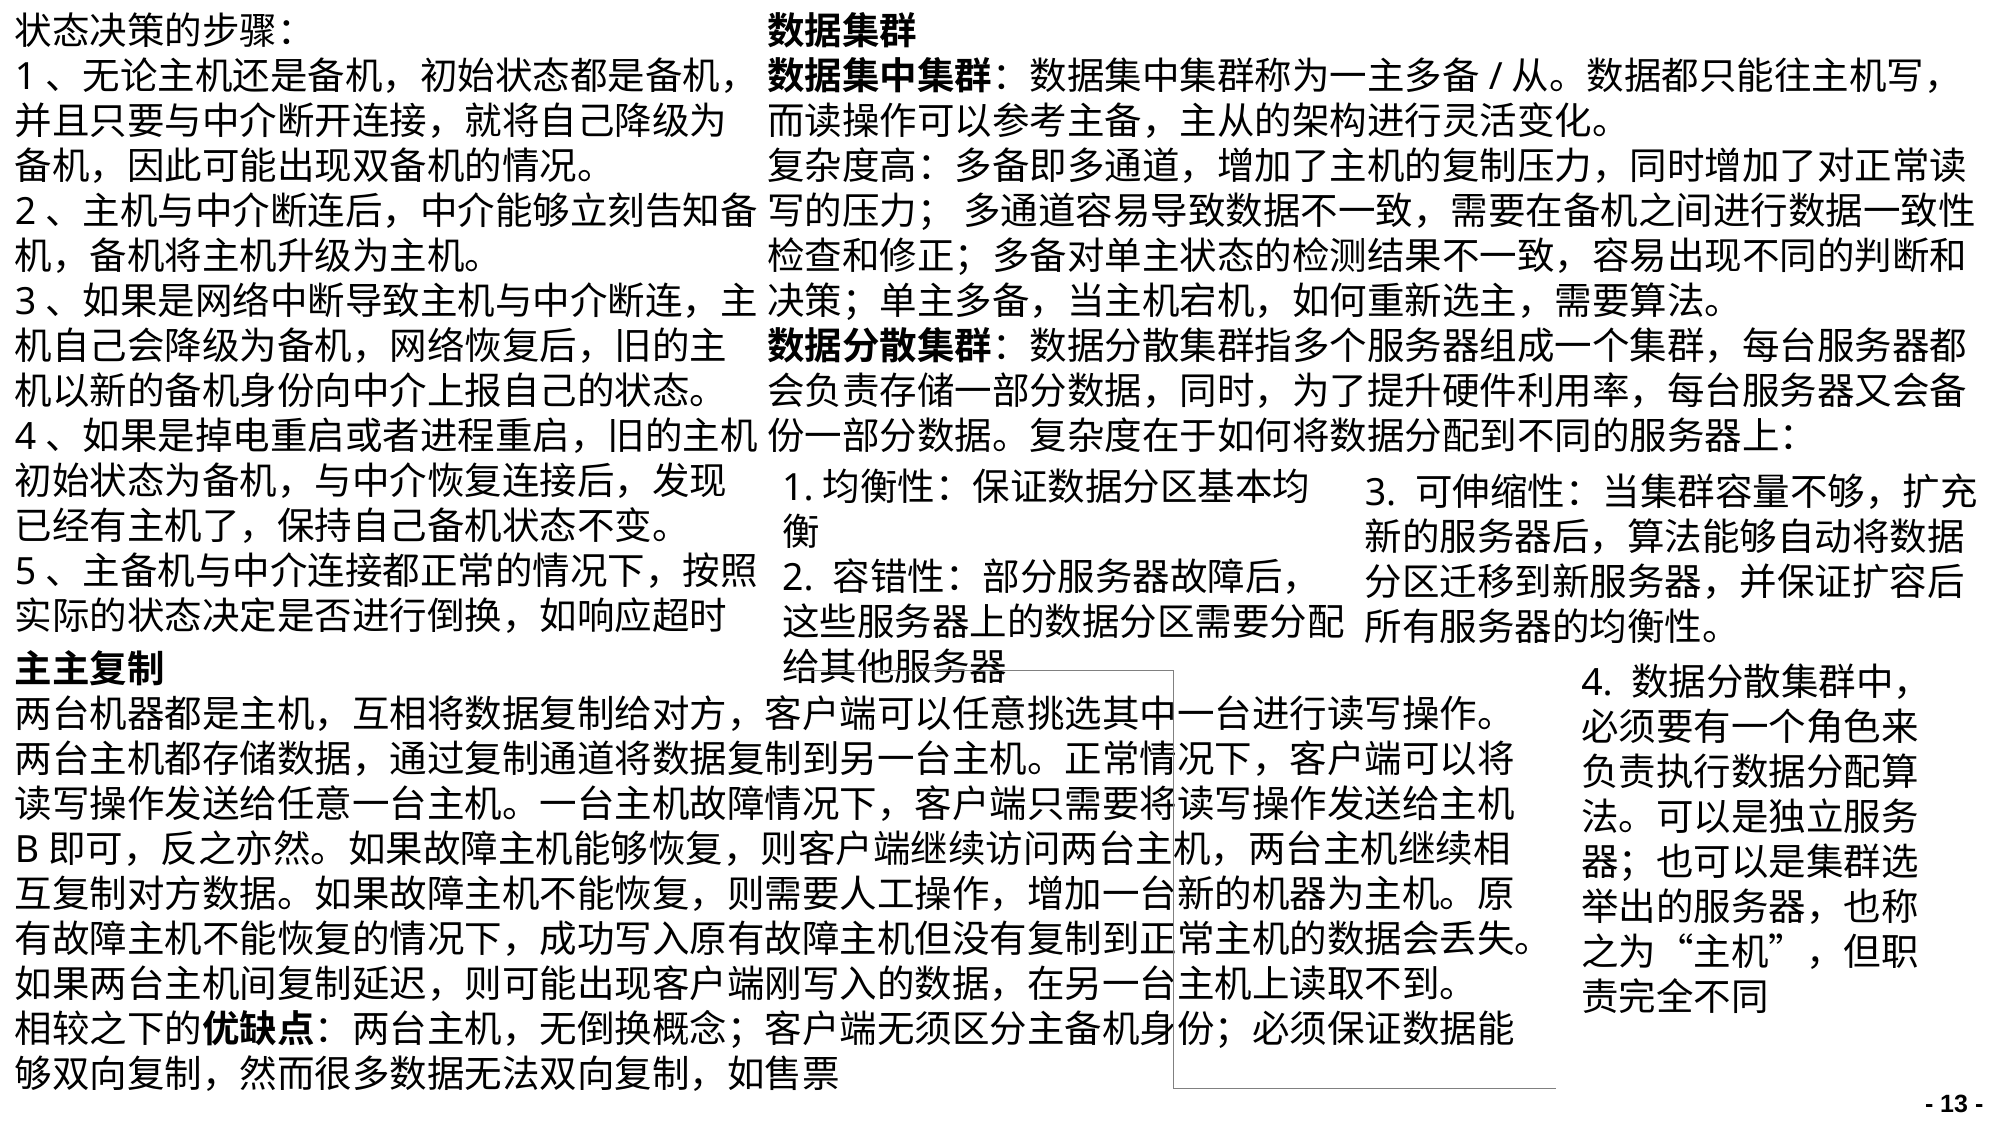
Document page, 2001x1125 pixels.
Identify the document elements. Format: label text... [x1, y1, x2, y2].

text_box 数据集群 数据集中集群：数据集中集群称为一主多备/从。数据都只能往主机写，而读操作可以参考主备，主从的架构进行灵活变化。 复杂度高：多备即多通道，增加了主机的复制压力，同时增加了对正常读写的压力； 多通道容易导致数据不一致，需要在备机之间进行数据一致性检查和修正；多备对单主状态的检测结果不一致，容易出现不同的判断和决策；单主多备，当主机宕机，如何重新选主，需要算法。 数据分散集群：数据分散集群指多个服务器组成一个集群，每台服务器都会负责存储一部分数据，同时，为了提升硬件利用率，每台服务器又会备份一部分数据。复杂度在于如何将数据分配到不同的服务器上： [752, 0, 2000, 465]
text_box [791, 670, 1557, 1089]
text_box 1.均衡性：保证数据分区基本均衡 2. 容错性：部分服务器故障后，这些服务器上的数据分区需要分配给其他服务器 [767, 455, 1361, 695]
text_box 状态决策的步骤： 1、无论主机还是备机，初始状态都是备机，并且只要与中介断开连接，就将自己降级为备机，因此可能出现双备机的情况。 2、主机与中介断连后，中介能够立刻告知备机，备机将主机升级为主机。 3、如果是网络中断导致主机与中介断连，主机自己会降级为备机，网络恢复后，旧的主机以新的备机身份向中介上报自己的状态。 4、如果是掉电重启或者进程重启，旧的主机初始状态为备机，与中介恢复连接后，发现已经有主机了，保持自己备机状态不变。 5、主备机与中介连接都正常的情况下，按照实际的状态决定是否进行倒换，如响应超时 [0, 0, 767, 637]
text_box 4. 数据分散集群中，必须要有一个角色来负责执行数据分配算法。可以是独立服务器；也可以是集群选举出的服务器，也称之为“主机”，但职责完全不同 [1566, 650, 1944, 1026]
text_box 主主复制 两台机器都是主机，互相将数据复制给对方，客户端可以任意挑选其中一台进行读写操作。 两台主机都存储数据，通过复制通道将数据复制到另一台主机。正常情况下，客户端可以将读写操作发送给任意一台主机。一台主机故障情况下，客户端只需要将读写操作发送给主机B即可，反之亦然。如果故障主机能够恢复，则客户端继续访问两台主机，两台主机继续相互复制对方数据。如果故障主机不能恢复，则需要人工操作，增加一台新的机器为主机。原有故障主机不能恢复的情况下，成功写入原有故障主机但没有复制到正常主机的数据会丢失。如果两台主机间复制延迟，则可能出现客户端刚写入的数据，在另一台主机上读取不到。 相较之下的优缺点：两台主机，无倒换概念；客户端无须区分主备机身份；必须保证数据能够双向复制，然而很多数据无法双向复制，如售票 [0, 637, 1535, 1103]
text_box 3. 可伸缩性：当集群容量不够，扩充新的服务器后，算法能够自动将数据分区迁移到新服务器，并保证扩容后所有服务器的均衡性。 [1350, 461, 2000, 656]
